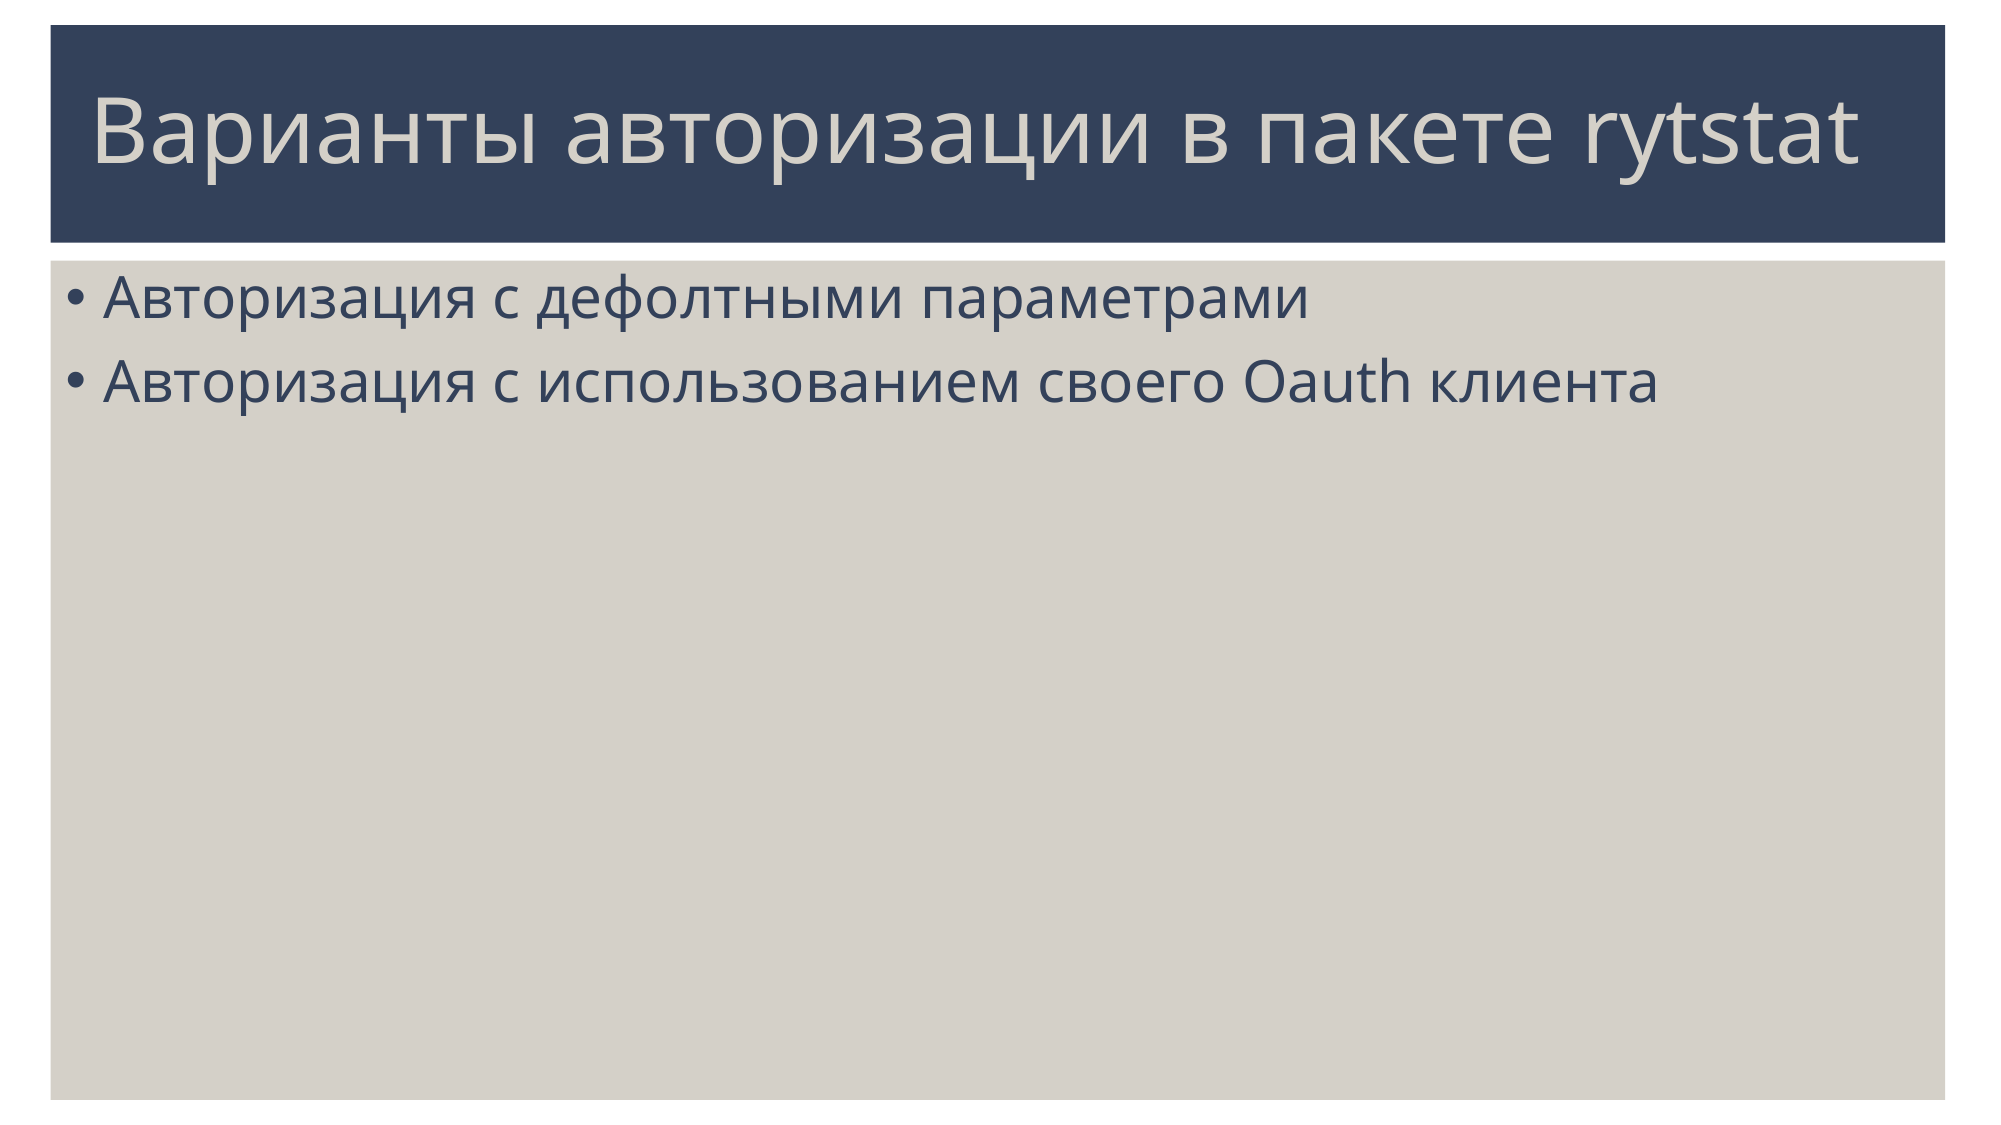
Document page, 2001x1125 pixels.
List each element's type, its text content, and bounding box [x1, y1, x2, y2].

list Авторизация с дефолтными параметрами Авторизация с использованием своего Oauth клиента [50, 260, 1946, 1100]
title Варианты авторизации в пакете rytstat [50, 25, 1946, 243]
